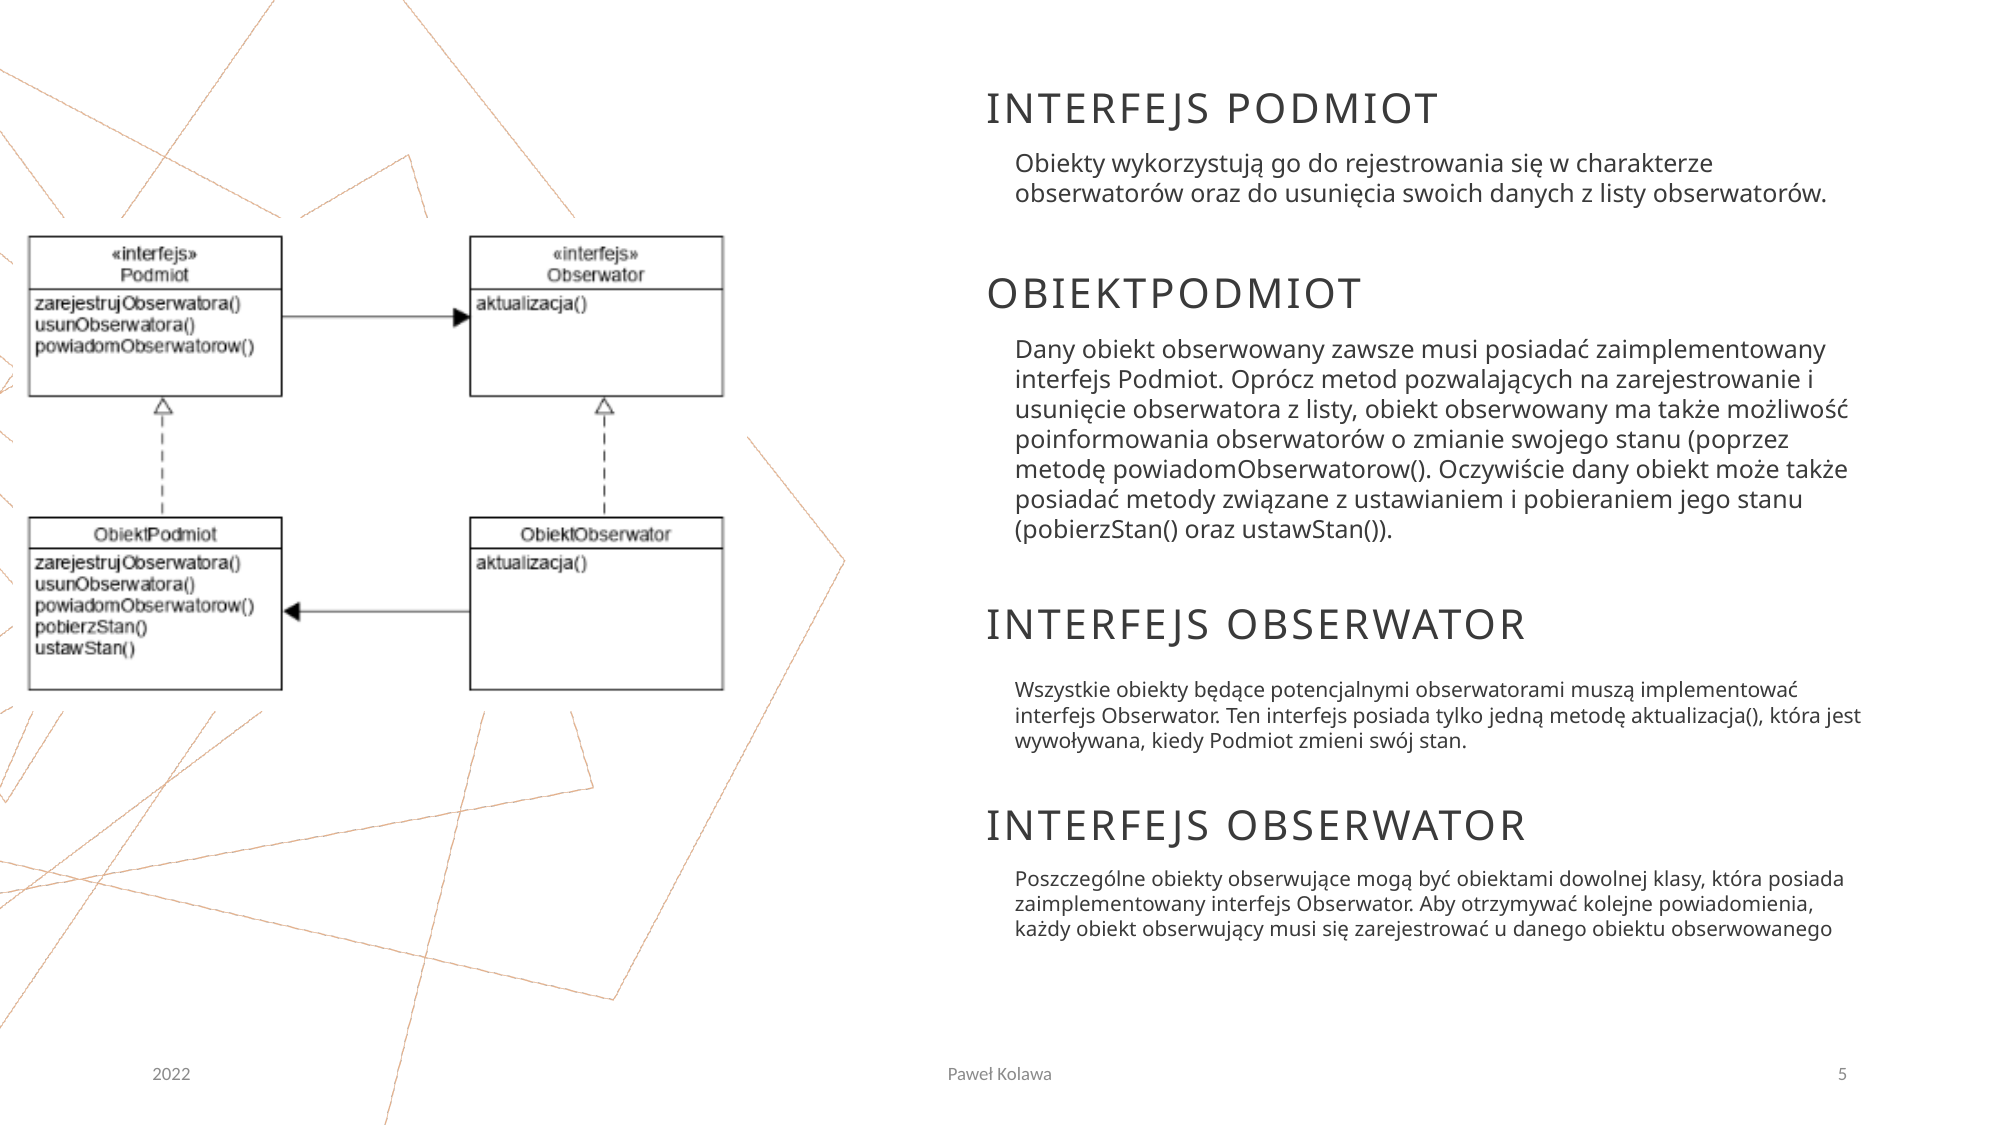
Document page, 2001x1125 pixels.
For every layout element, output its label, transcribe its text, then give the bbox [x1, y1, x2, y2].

text_box Poszczególne obiekty obserwujące mogą być obiektami dowolnej klasy, która posiada zaimplementowany interfejs Obserwator. Aby otrzymywać kolejne powiadomienia, każdy obiekt obserwujący musi się zarejestrować u danego obiektu obserwowanego [999, 858, 1892, 950]
picture [0, 0, 893, 1125]
list Interfejs Obserwator [971, 596, 1863, 657]
slide_number 5 [1412, 1042, 1863, 1103]
list ObiektPodmiot [971, 265, 1863, 326]
list Interfejs Podmiot [971, 80, 1863, 141]
list Wszystkie obiekty będące potencjalnymi obserwatorami muszą implementować interfejs Obserwator. Ten interfejs posiada tylko jedną metodę aktualizacja(), która jest wywoływana, kiedy Podmiot zmieni swój stan. [999, 669, 1892, 761]
footer Paweł Kolawa [662, 1042, 1338, 1103]
list Obiekty wykorzystują go do rejestrowania się w charakterze obserwatorów oraz do usunięcia swoich danych z listy obserwatorów. [999, 139, 1892, 232]
text_box Interfejs Obserwator [971, 797, 1863, 858]
slide_number 2022 [137, 1042, 588, 1103]
list Dany obiekt obserwowany zawsze musi posiadać zaimplementowany interfejs Podmiot. Oprócz metod pozwalających na zarejestrowanie i usunięcie obserwatora z listy, obiekt obserwowany ma także możliwość poinformowania obserwatorów o zmianie swojego stanu (poprzez metodę powiadomObserwatorow(). Oczywiście dany obiekt może także posiadać metody związane z ustawianiem i pobieraniem jego stanu (pobierzStan() oraz ustawStan()). [999, 326, 1892, 563]
